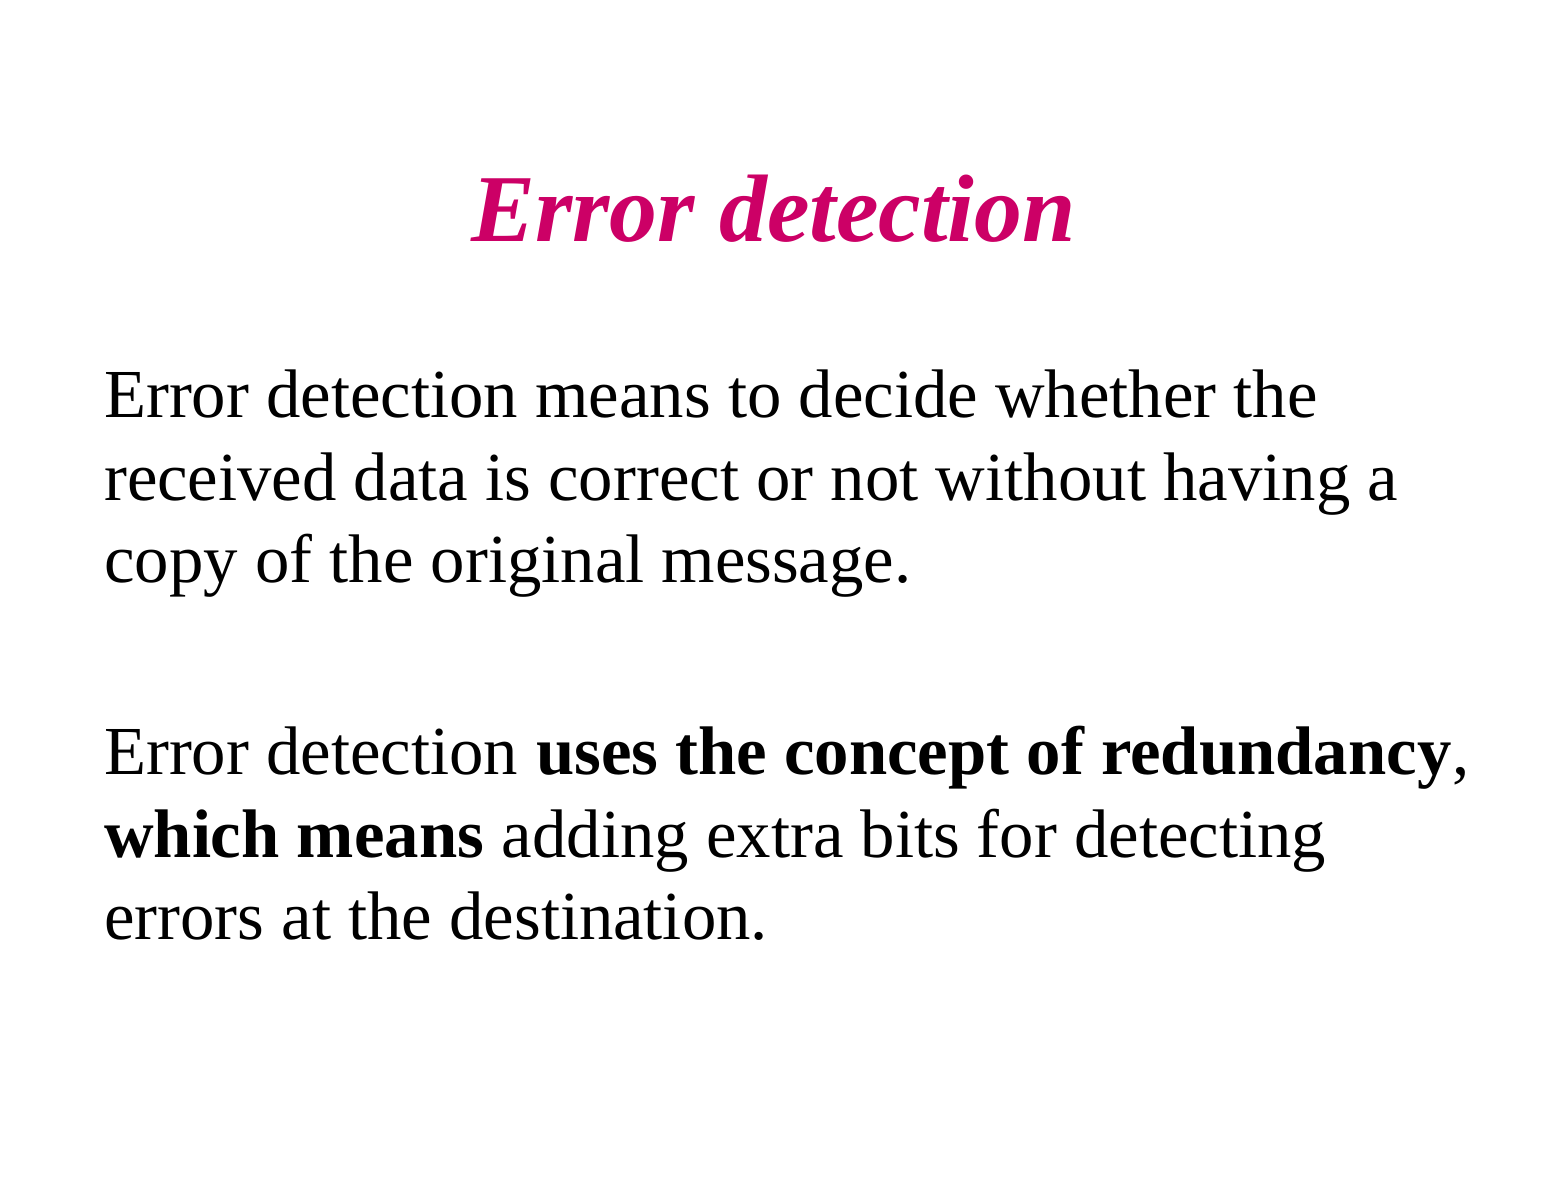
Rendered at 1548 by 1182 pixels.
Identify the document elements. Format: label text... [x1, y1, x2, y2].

title Error detection [116, 104, 1432, 302]
list Error detection means to decide whether the received data is correct or not without having a copy of the original message. Error detection uses the concept of redundancy, which means adding extra bits for detecting errors at the destination. [30, 341, 1505, 1050]
